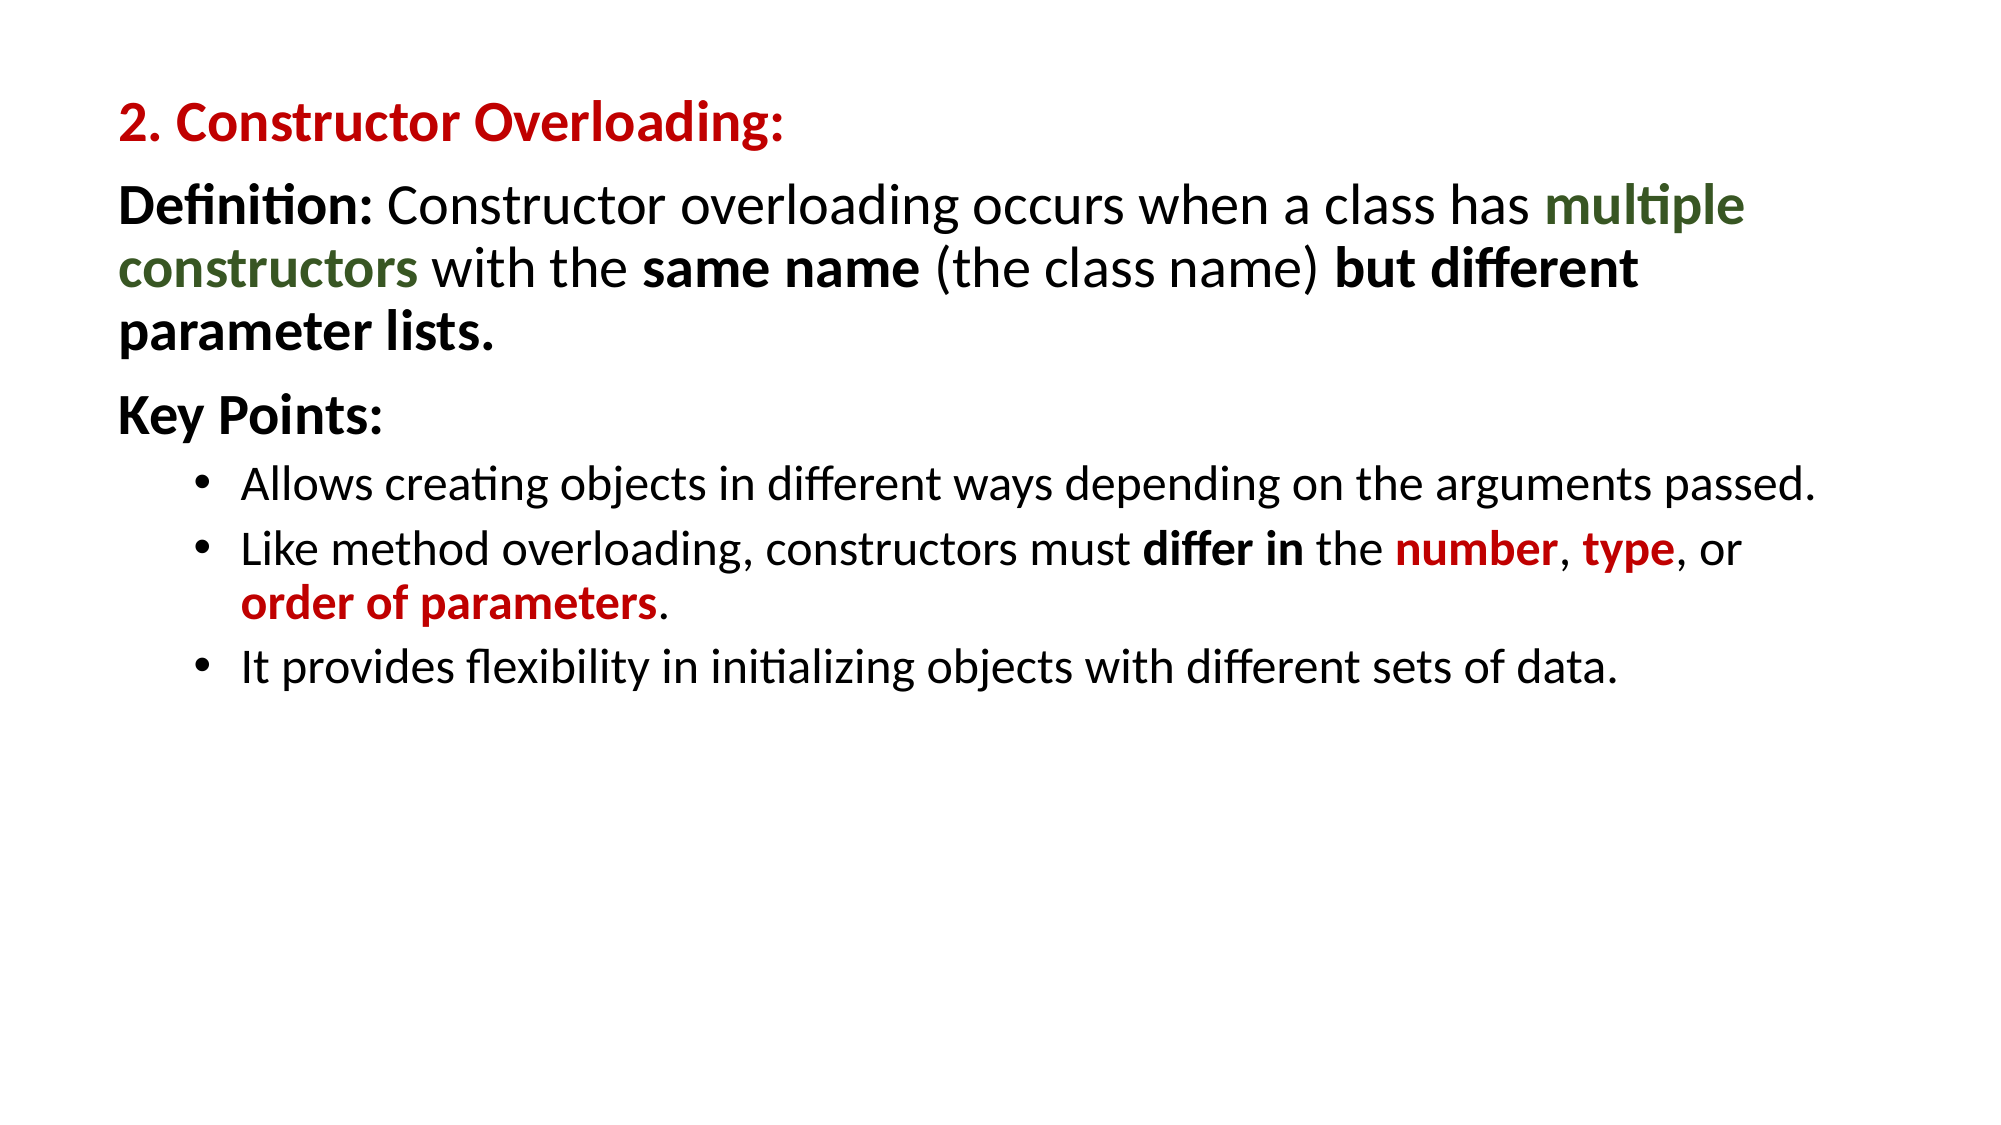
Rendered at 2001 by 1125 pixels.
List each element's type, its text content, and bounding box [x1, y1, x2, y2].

list 2. Constructor Overloading: Definition: Constructor overloading occurs when a class has multiple constructors with the same name (the class name) but different parameter lists. Key Points: Allows creating objects in different ways depending on the arguments passed. Like method overloading, constructors must differ in the number, type, or order of parameters. It provides flexibility in initializing objects with different sets of data. [103, 83, 1876, 1010]
